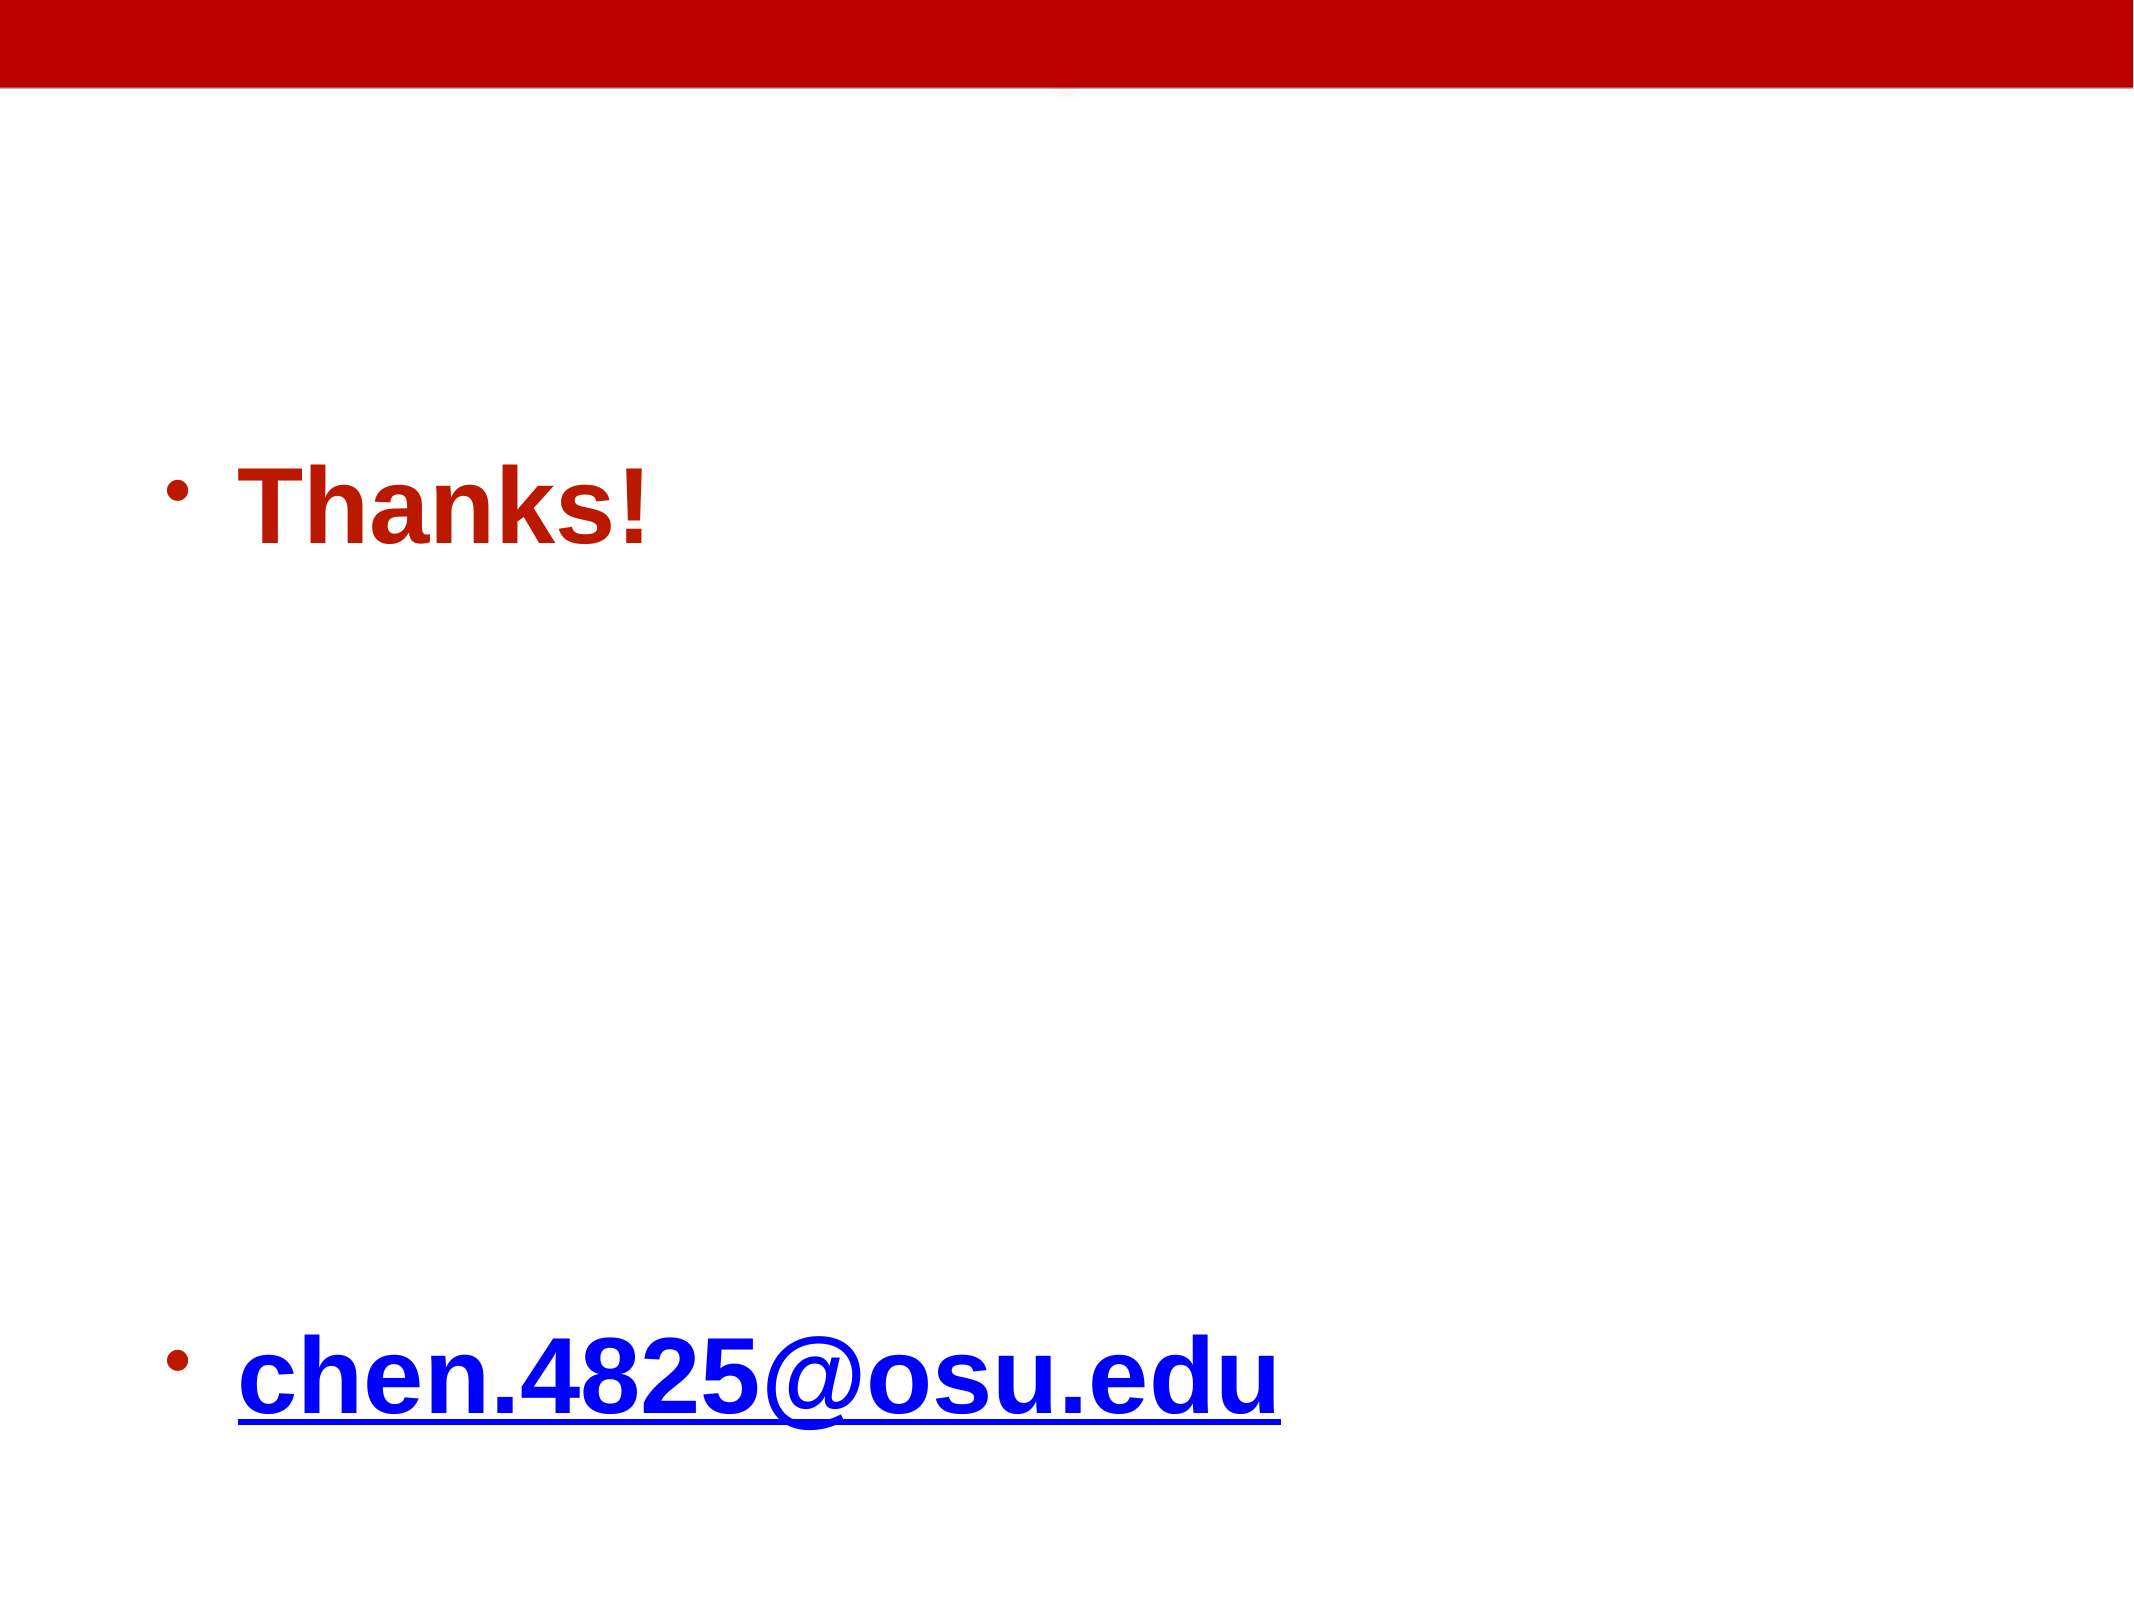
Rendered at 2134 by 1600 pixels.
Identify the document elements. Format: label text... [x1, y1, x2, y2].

picture [0, 0, 2134, 104]
list Thanks! chen.4825@osu.edu [155, 426, 1978, 1459]
